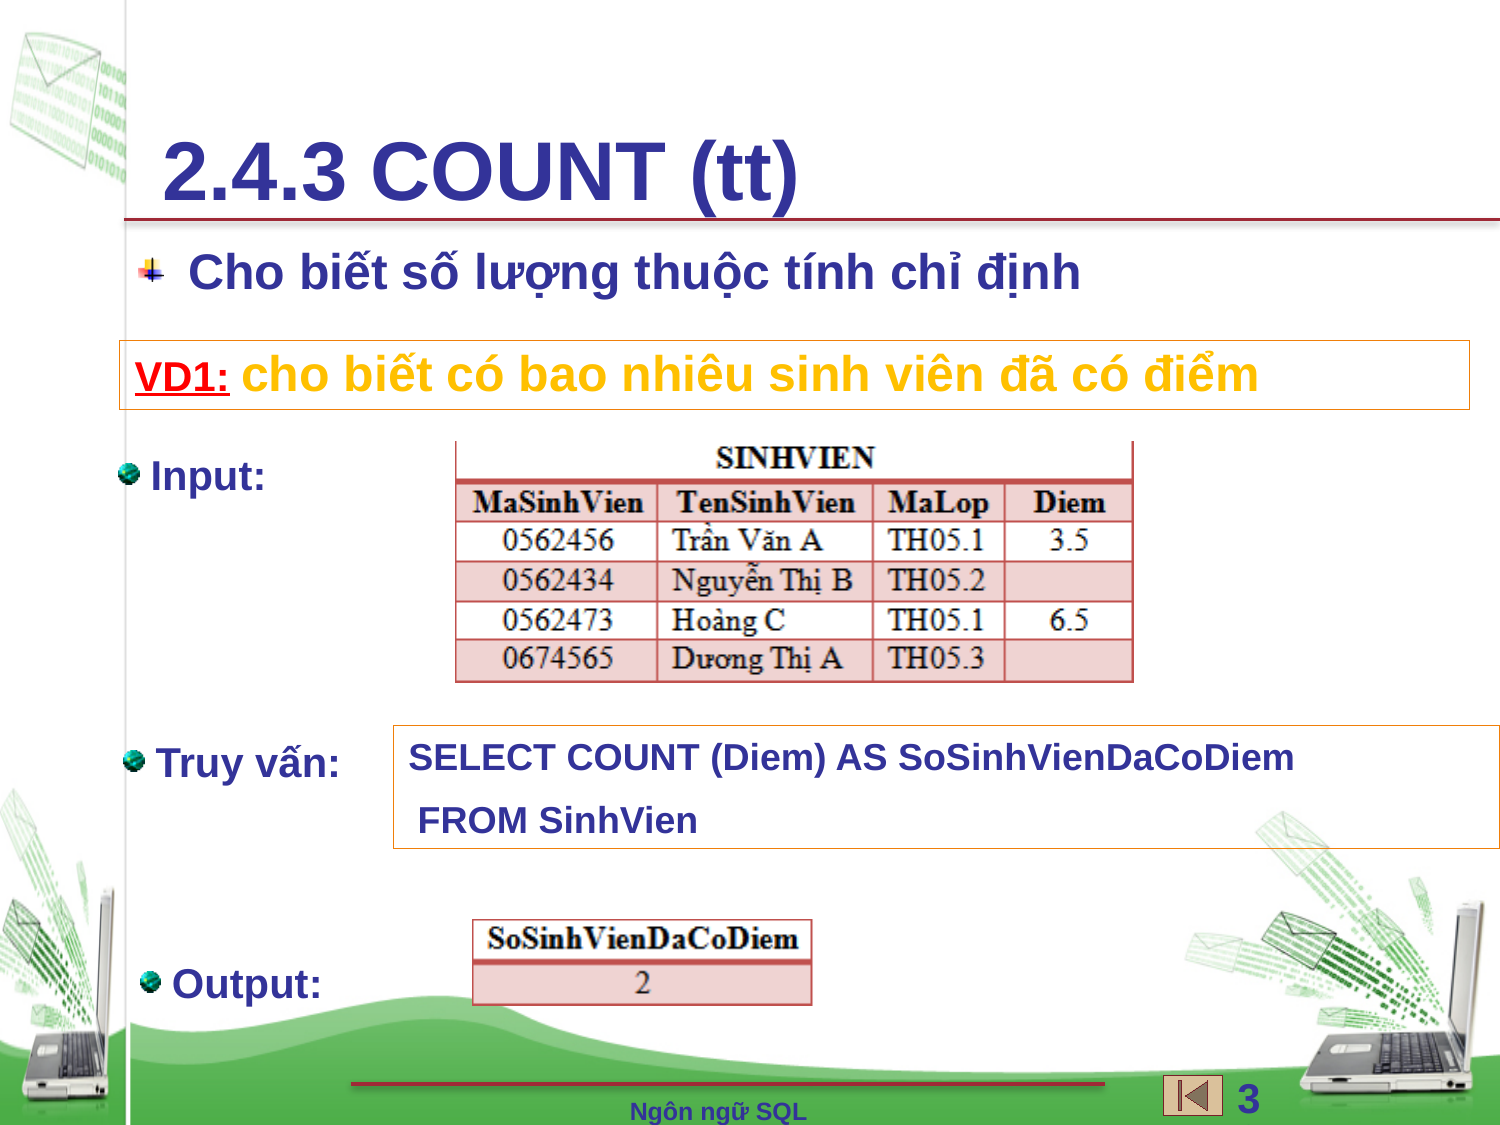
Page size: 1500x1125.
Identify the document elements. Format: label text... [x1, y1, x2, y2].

text_box Cho biết số lượng thuộc tính chỉ định [123, 231, 1471, 307]
picture [0, 0, 1500, 1125]
text_box Input: [103, 441, 282, 507]
text_box Truy vấn: [108, 728, 357, 794]
text_box Ngôn ngữ SQL [294, 1087, 1143, 1125]
text_box Output: [125, 949, 338, 1015]
text_box SELECT COUNT (Diem) AS SoSinhVienDaCoDiem FROM SinhVien [393, 725, 1500, 849]
text_box VD1: cho biết có bao nhiêu sinh viên đã có điểm [119, 340, 1470, 410]
text_box 2.4.3 COUNT (tt) [147, 109, 1442, 219]
text_box 39 [1222, 1064, 1290, 1106]
